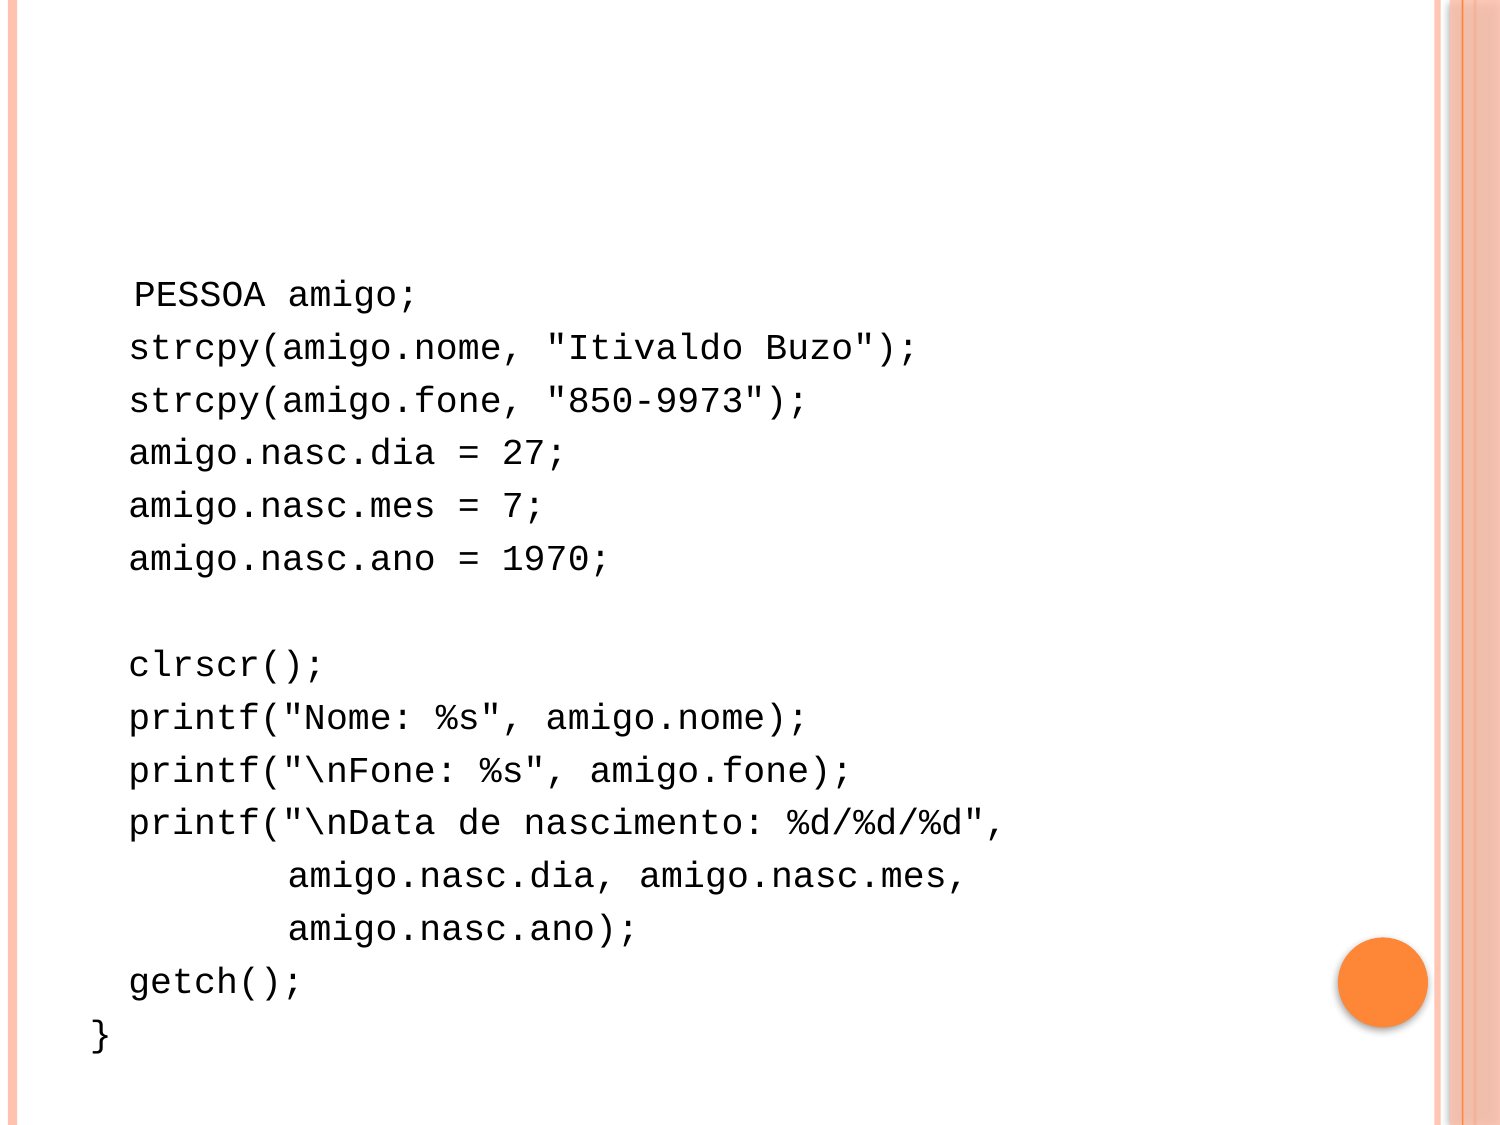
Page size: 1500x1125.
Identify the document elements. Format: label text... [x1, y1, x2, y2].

list PESSOA amigo; strcpy(amigo.nome, "Itivaldo Buzo"); strcpy(amigo.fone, "850-9973"); amigo.nasc.dia = 27; amigo.nasc.mes = 7; amigo.nasc.ano = 1970; clrscr(); printf("Nome: %s", amigo.nome); printf("\nFone: %s", amigo.fone); printf("\nData de nascimento: %d/%d/%d", amigo.nasc.dia, amigo.nasc.mes, amigo.nasc.ano); getch(); } [75, 262, 1300, 1062]
